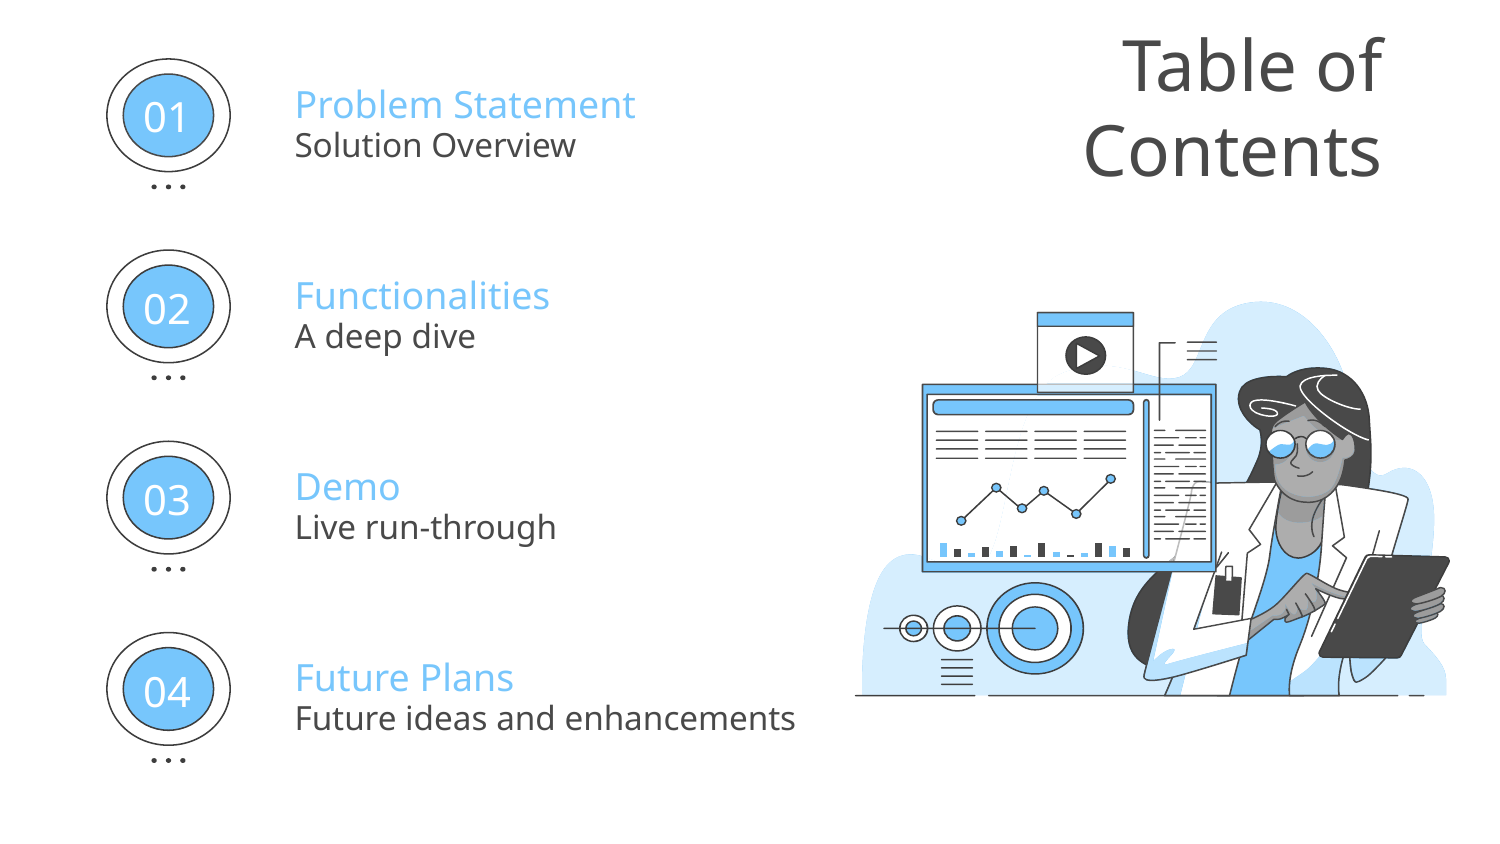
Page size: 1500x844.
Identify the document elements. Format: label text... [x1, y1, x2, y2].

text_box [106, 249, 231, 381]
subtitle Future ideas and enhancements [279, 682, 827, 785]
subtitle A deep dive [279, 300, 787, 403]
subtitle Demo [279, 441, 787, 491]
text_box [106, 440, 231, 572]
title Table of Contents [870, 58, 1398, 153]
subtitle Live run-through [279, 491, 787, 594]
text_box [106, 632, 231, 764]
subtitle Solution Overview [279, 128, 787, 212]
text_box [106, 58, 231, 190]
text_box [854, 301, 1451, 697]
subtitle Future Plans [279, 632, 787, 682]
subtitle Functionalities [279, 250, 787, 300]
subtitle Problem Statement [279, 59, 787, 128]
